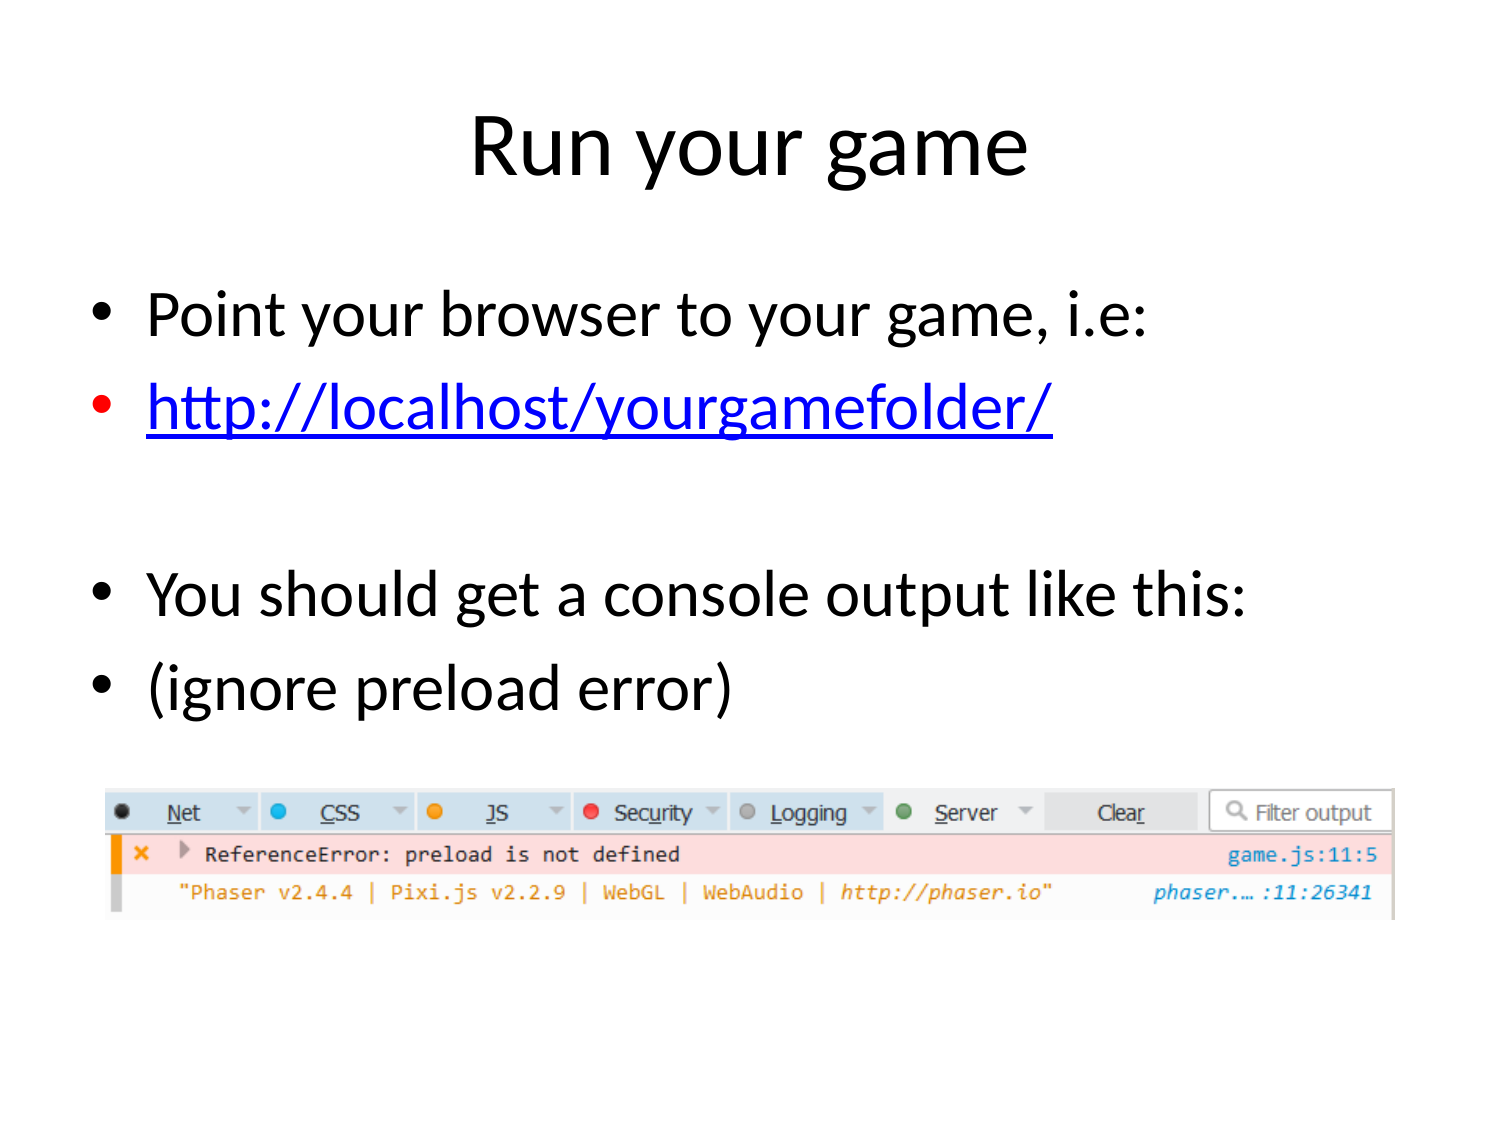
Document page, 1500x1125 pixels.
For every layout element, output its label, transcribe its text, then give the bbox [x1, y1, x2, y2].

title Run your game [75, 45, 1425, 233]
list Point your browser to your game, i.e: http://localhost/yourgamefolder/ You should get a console output like this: (ignore preload error) [75, 262, 1425, 1005]
picture [105, 788, 1395, 920]
